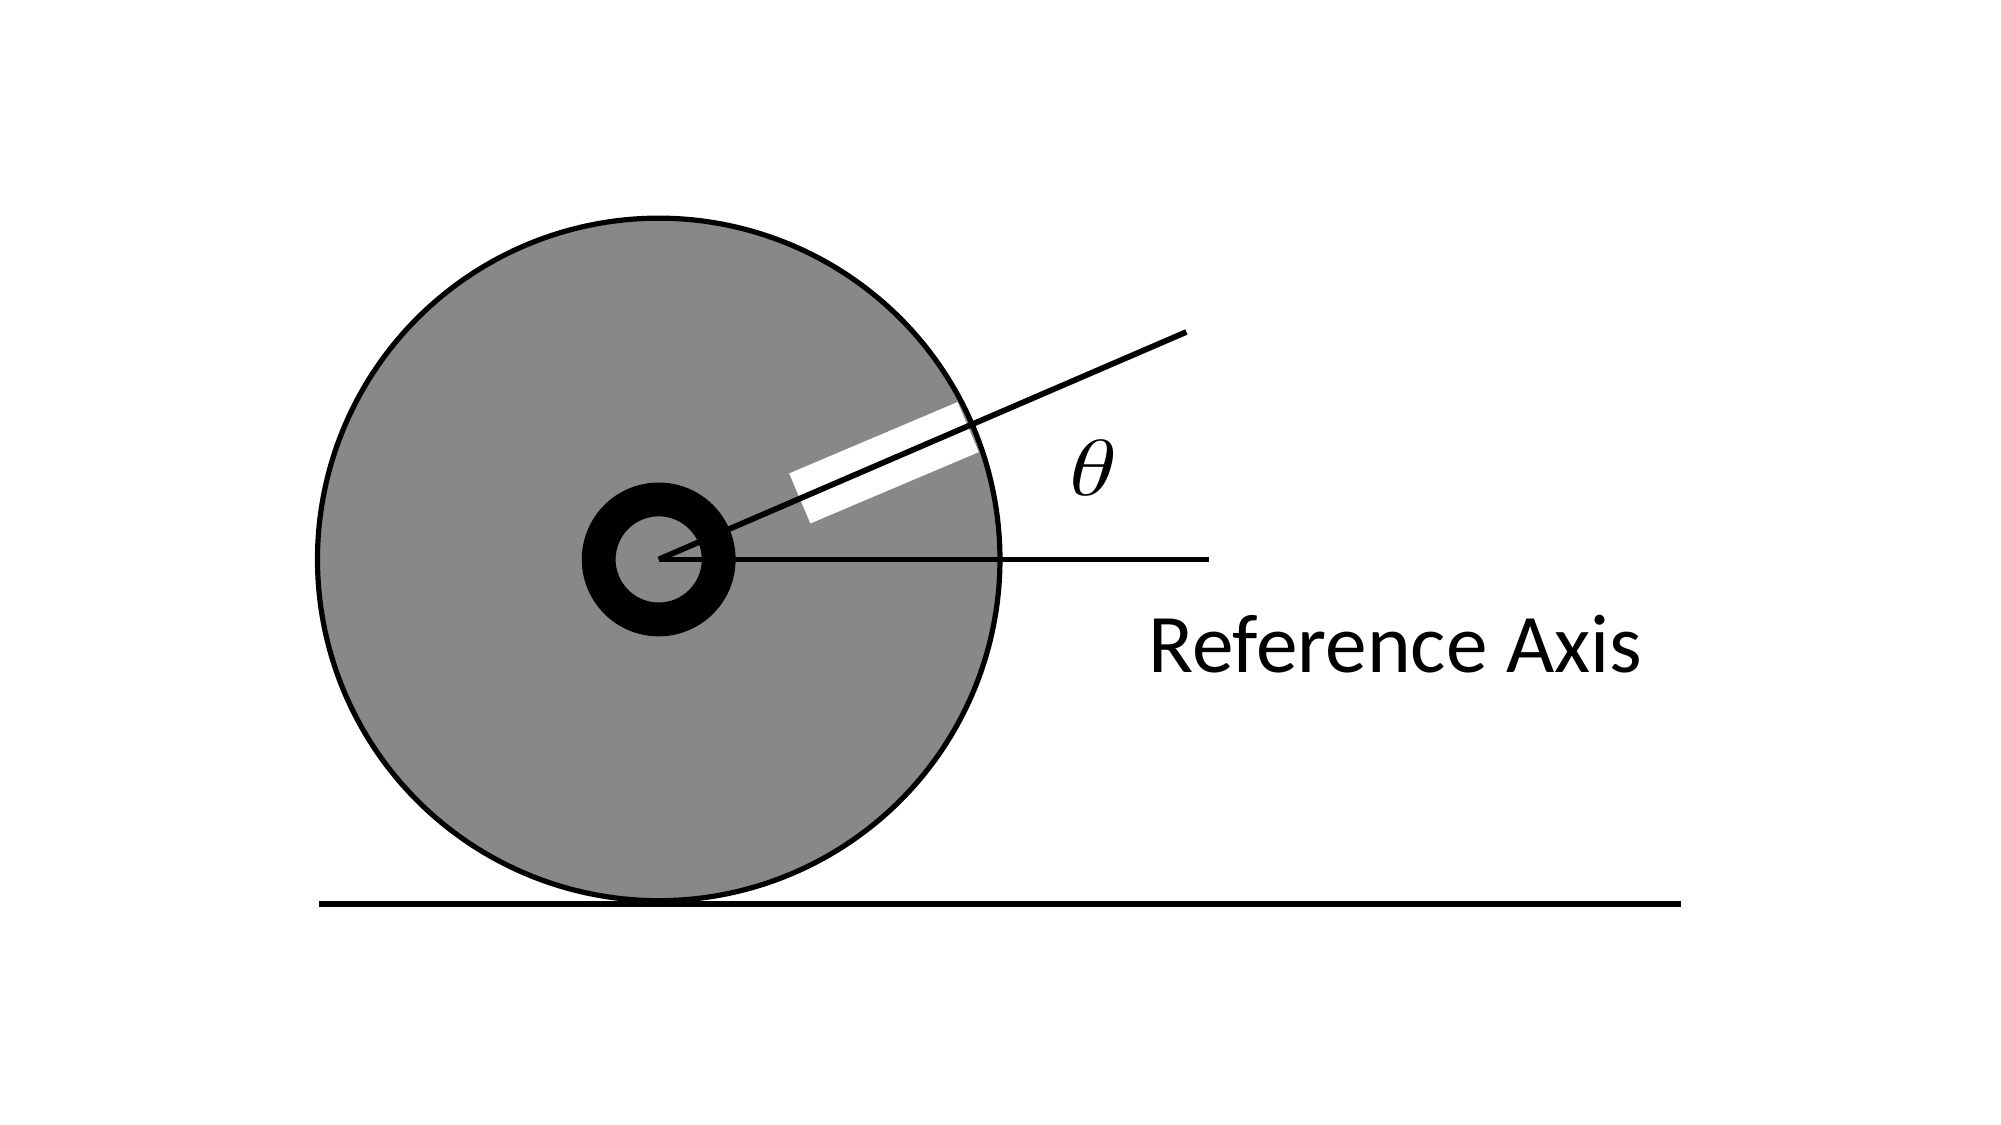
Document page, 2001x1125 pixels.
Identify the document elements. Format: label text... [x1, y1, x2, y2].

text_box Reference Axis [1133, 582, 1658, 697]
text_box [658, 331, 1187, 560]
text_box [597, 498, 720, 621]
text_box [316, 217, 1001, 901]
